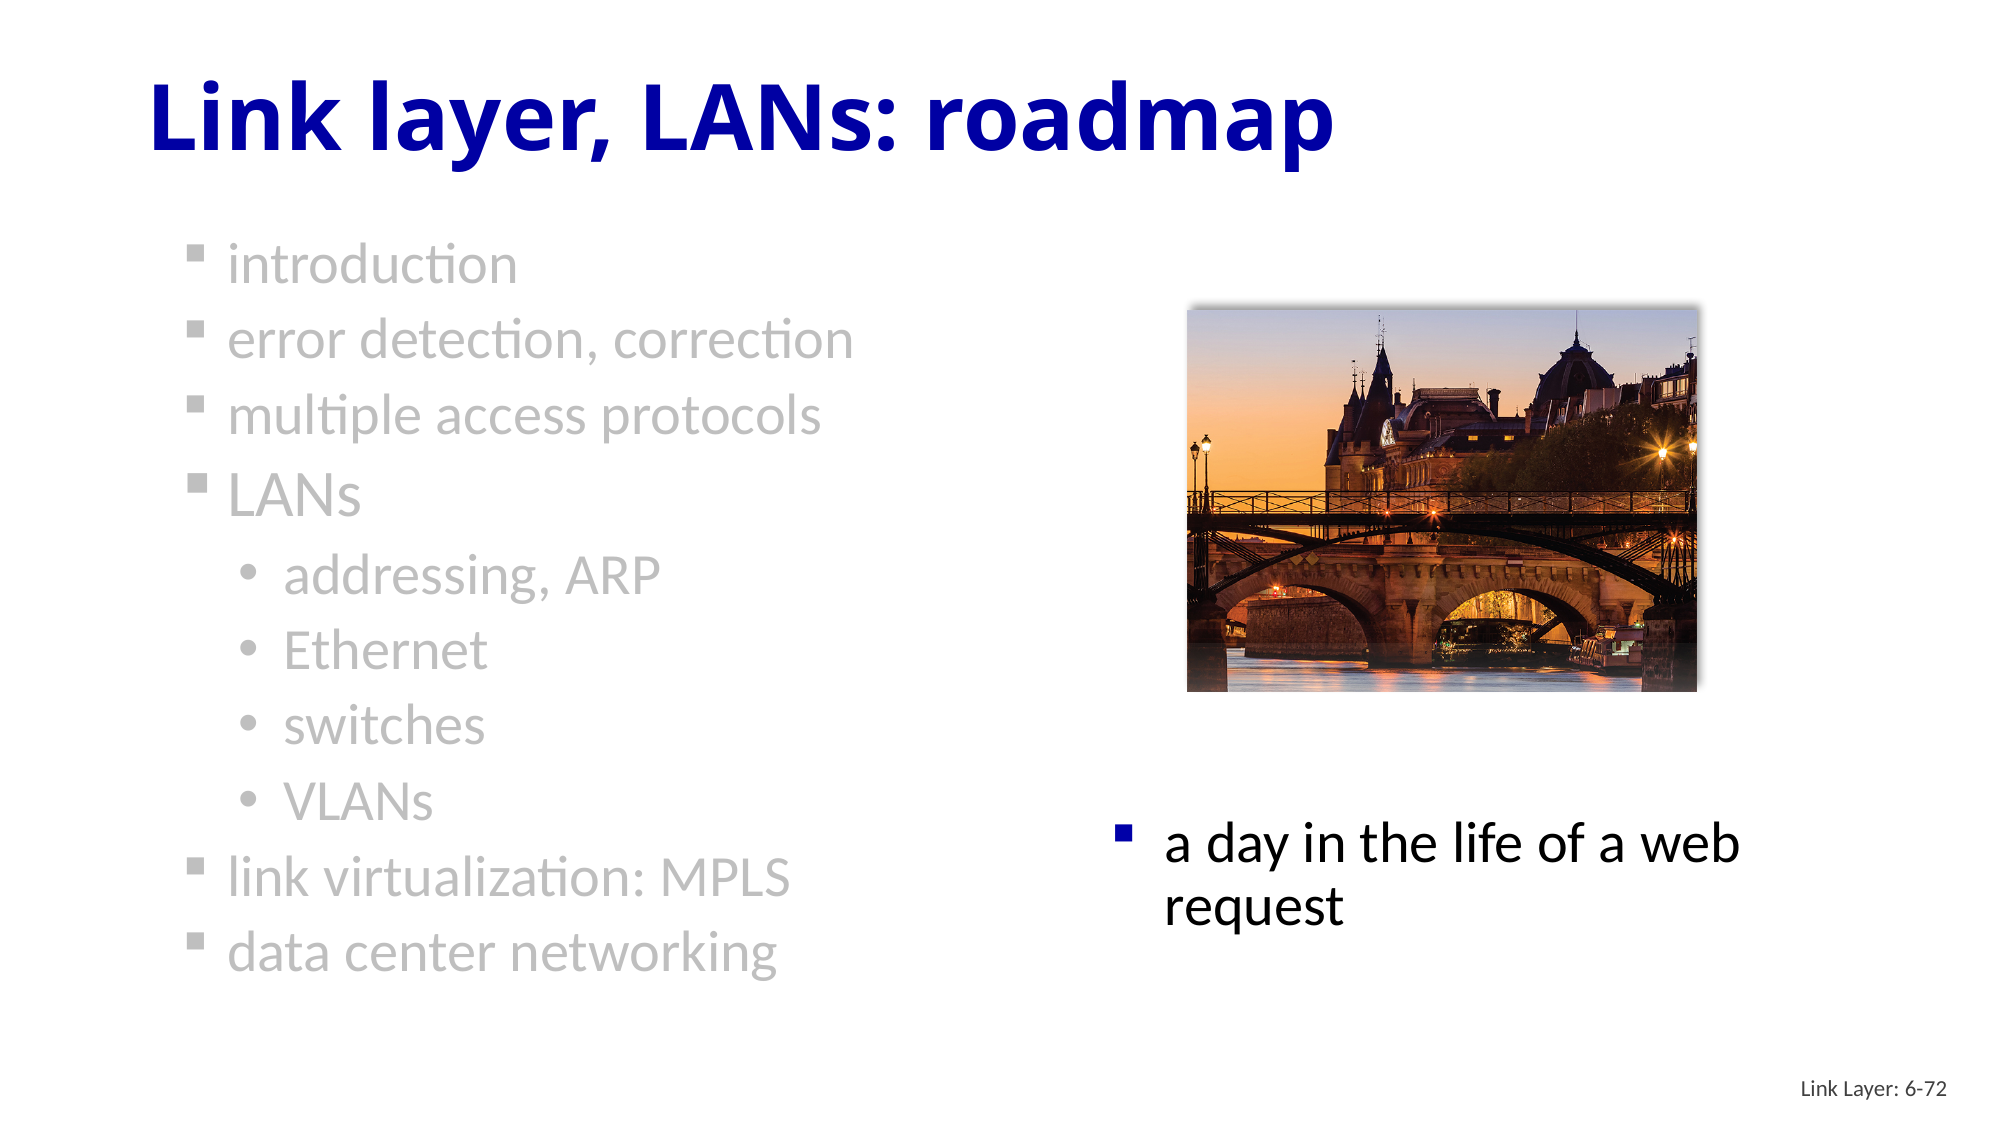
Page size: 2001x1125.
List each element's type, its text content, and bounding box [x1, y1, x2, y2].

text_box a day in the life of a web request [1080, 804, 1907, 966]
title Link layer, LANs: roadmap [131, 47, 1856, 195]
text_box introduction error detection, correction multiple access protocols LANs addressing, ARP Ethernet switches VLANs link virtualization: MPLS data center networking [165, 225, 1080, 1053]
picture [1187, 310, 1697, 692]
slide_number Link Layer: 6-72 [1512, 1056, 1963, 1117]
